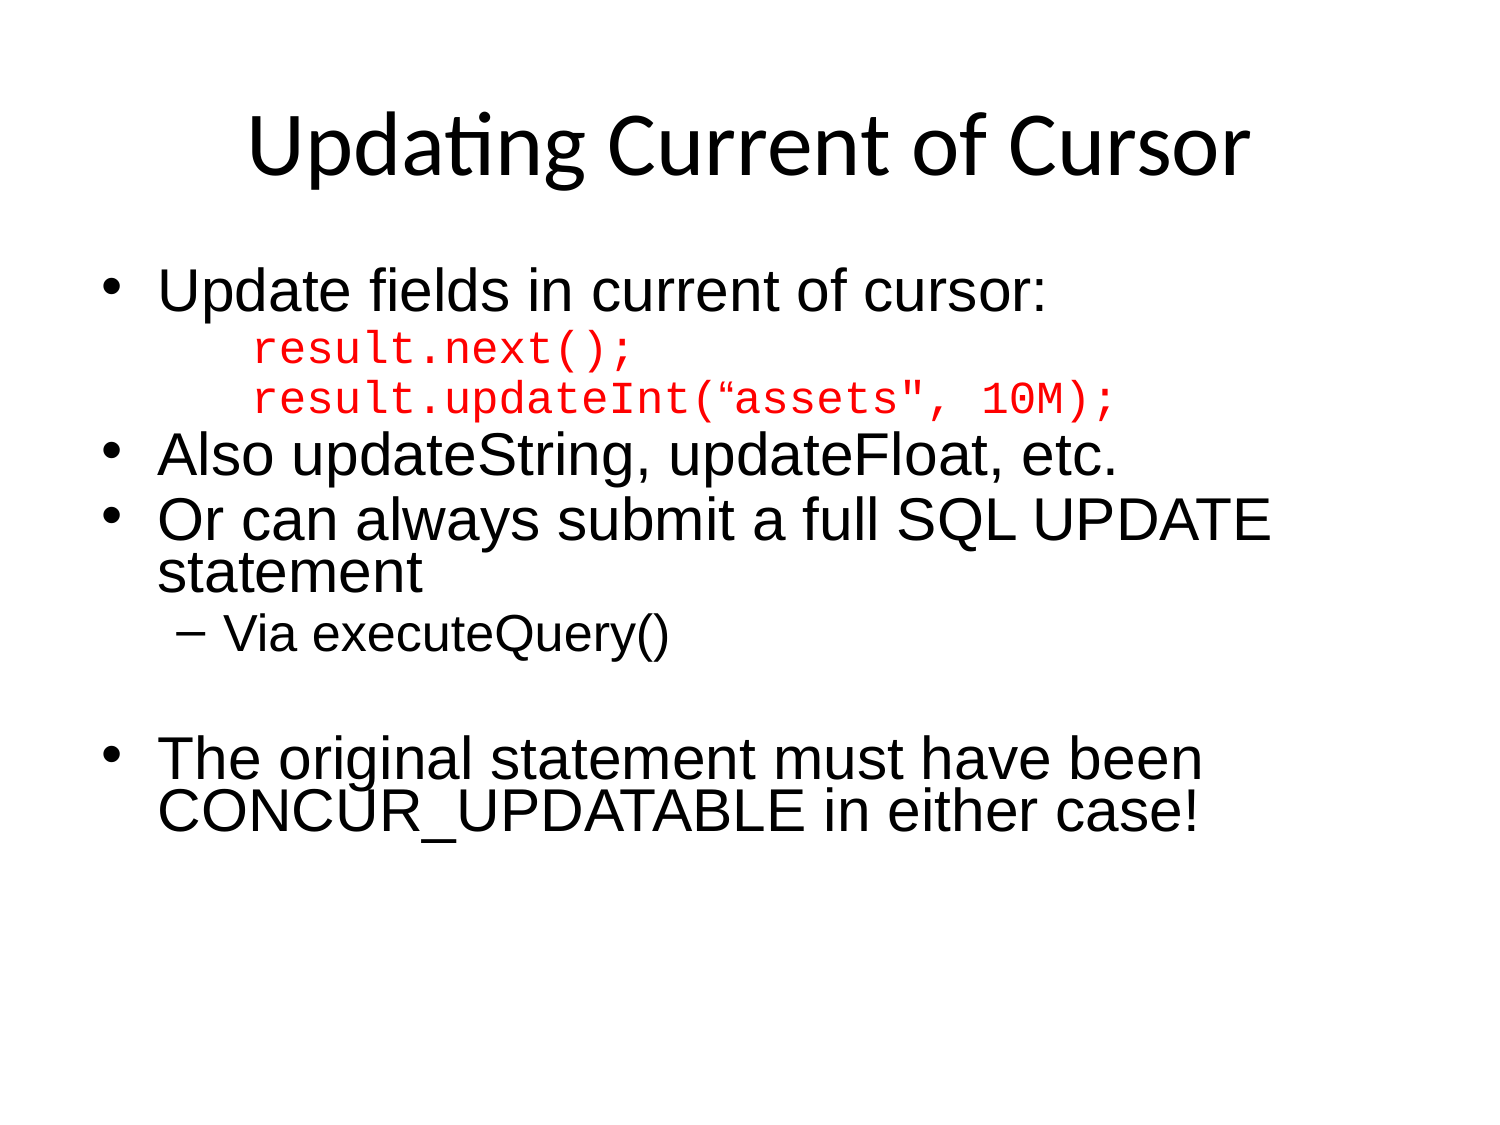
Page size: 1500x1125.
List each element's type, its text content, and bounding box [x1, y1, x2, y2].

title Updating Current of Cursor [74, 44, 1426, 234]
list Update fields in current of cursor: result.next(); result.updateInt(“assets", 10M); Also updateString, updateFloat, etc. Or can always submit a full SQL UPDATE statement Via executeQuery() The original statement must have been CONCUR_UPDATABLE in either case! [93, 261, 1382, 930]
